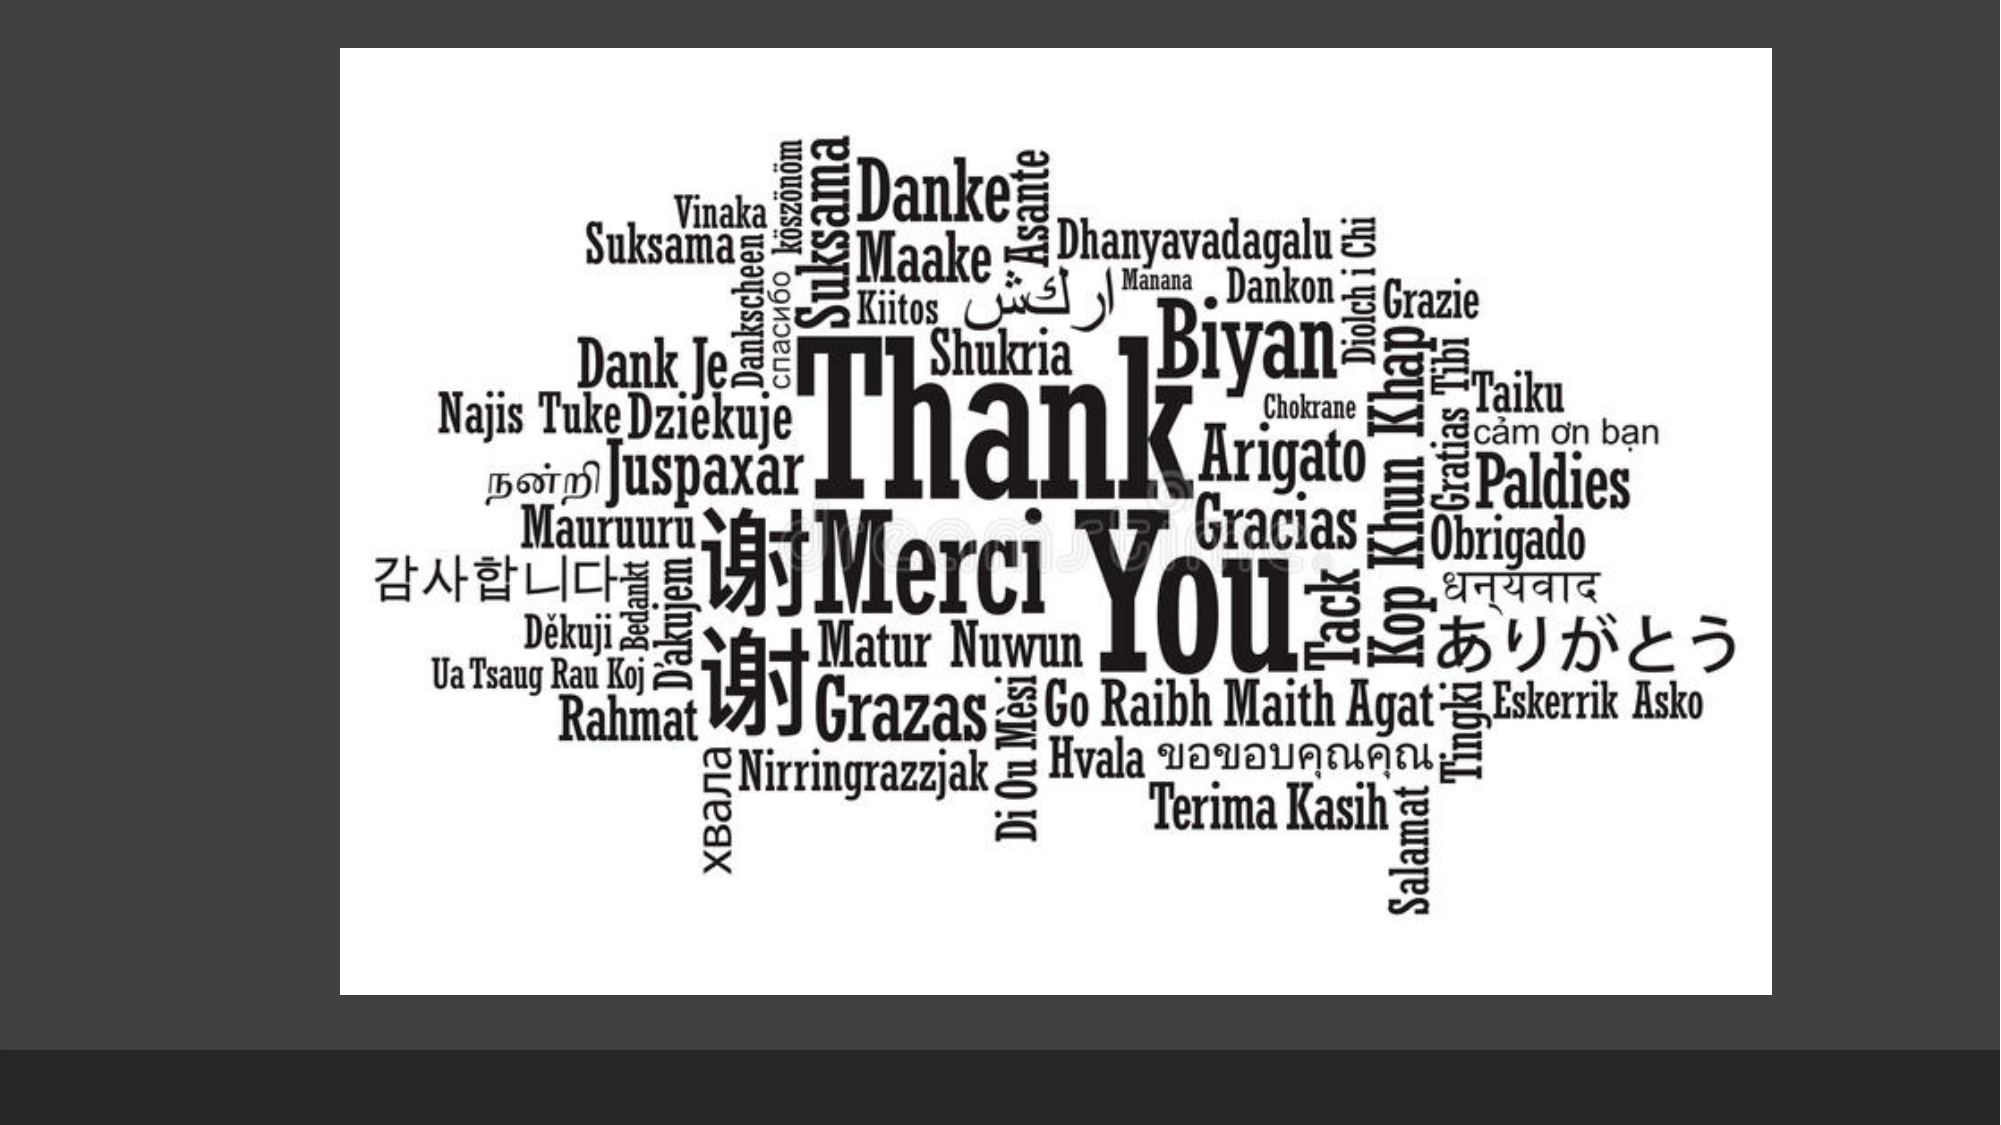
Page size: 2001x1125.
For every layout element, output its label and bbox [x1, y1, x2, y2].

picture [340, 48, 1772, 996]
